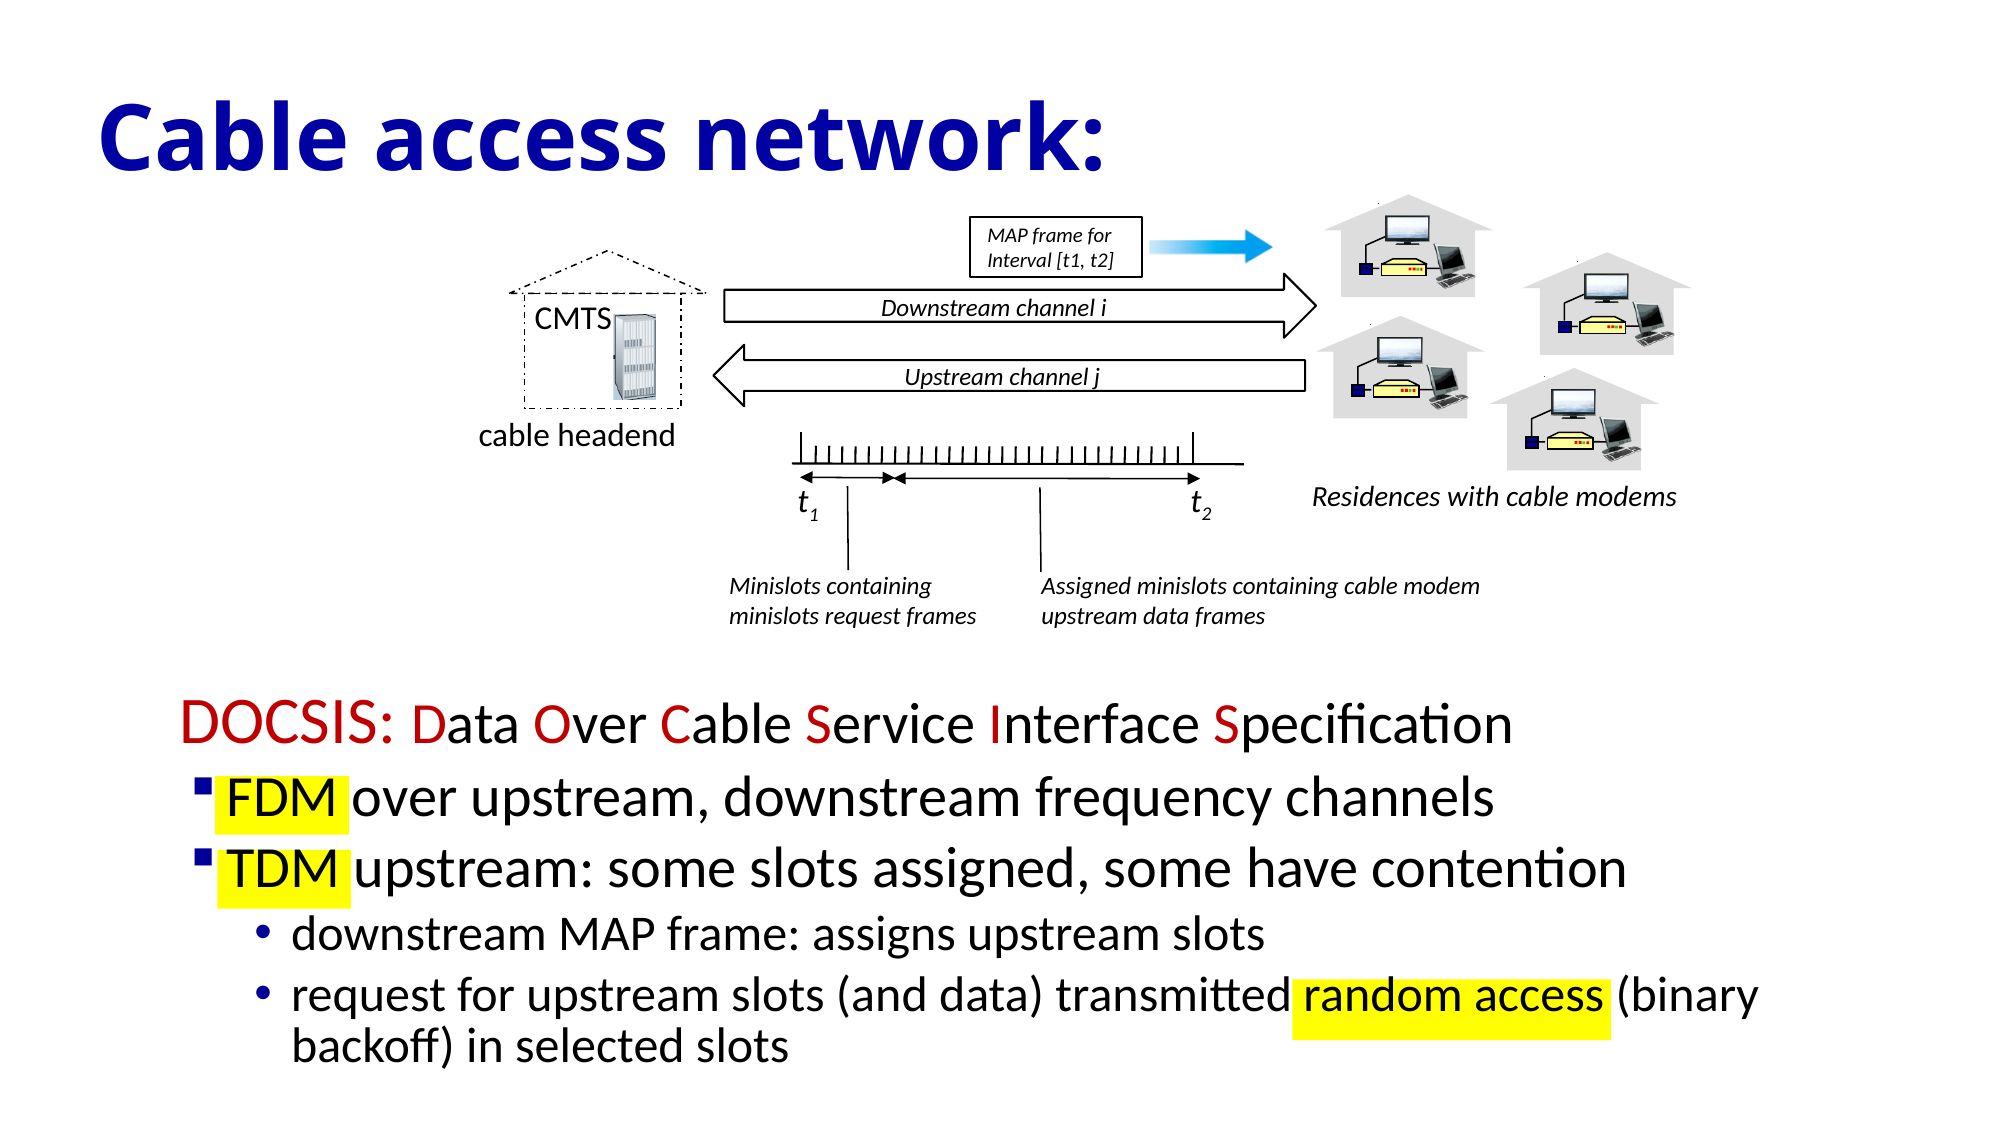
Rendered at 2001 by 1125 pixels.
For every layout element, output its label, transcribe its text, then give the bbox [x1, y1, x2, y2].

text_box [524, 294, 682, 409]
text_box [508, 250, 707, 294]
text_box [1489, 367, 1660, 471]
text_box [781, 431, 1244, 528]
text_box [215, 776, 1611, 1041]
picture [613, 313, 656, 400]
text_box Residences with cable modems [1297, 470, 1693, 520]
text_box cable headend [419, 413, 736, 461]
text_box [724, 289, 866, 322]
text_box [1024, 487, 1500, 639]
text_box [1323, 194, 1494, 297]
text_box [1116, 360, 1306, 391]
text_box CMTS [519, 294, 676, 344]
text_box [1315, 315, 1486, 419]
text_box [970, 213, 1284, 280]
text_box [1522, 252, 1692, 355]
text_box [712, 486, 994, 638]
title Cable access network: [80, 67, 1977, 215]
text_box Upstream channel j [889, 353, 1116, 398]
text_box Downstream channel i [866, 283, 1122, 329]
text_box [1122, 273, 1317, 338]
text_box DOCSIS: Data Over Cable Service Interface Specification FDM over upstream, downstream frequency channels TDM upstream: some slots assigned, some have contention downstream MAP frame: assigns upstream slots request for upstream slots (and data) transmitted random access (binary backoff) in selected slots [164, 682, 1864, 1058]
text_box [713, 344, 889, 407]
